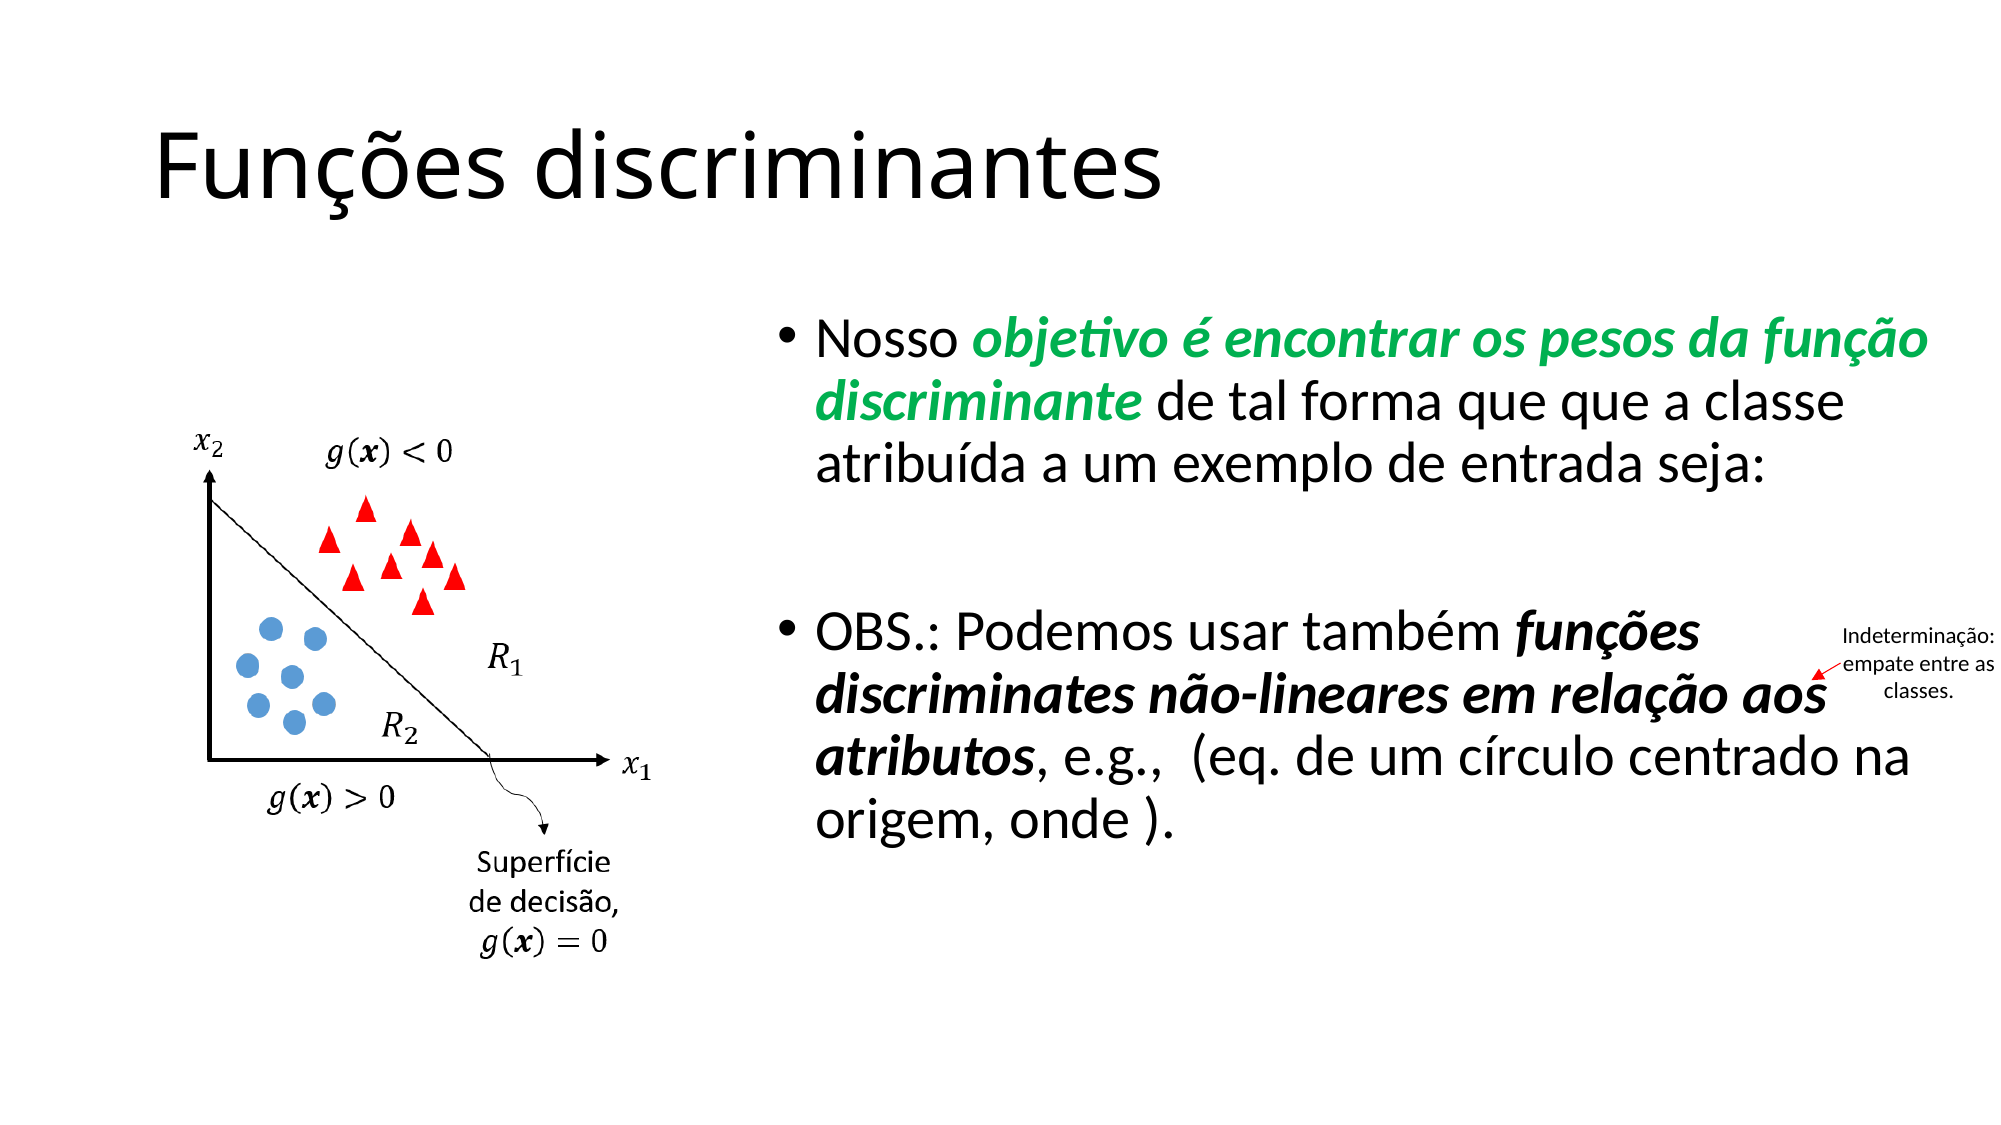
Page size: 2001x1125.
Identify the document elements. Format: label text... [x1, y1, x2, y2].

title Funções discriminantes [137, 59, 1863, 278]
text_box Indeterminação: empate entre as classes. [1819, 613, 2000, 711]
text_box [1811, 662, 1841, 681]
picture [186, 426, 654, 963]
